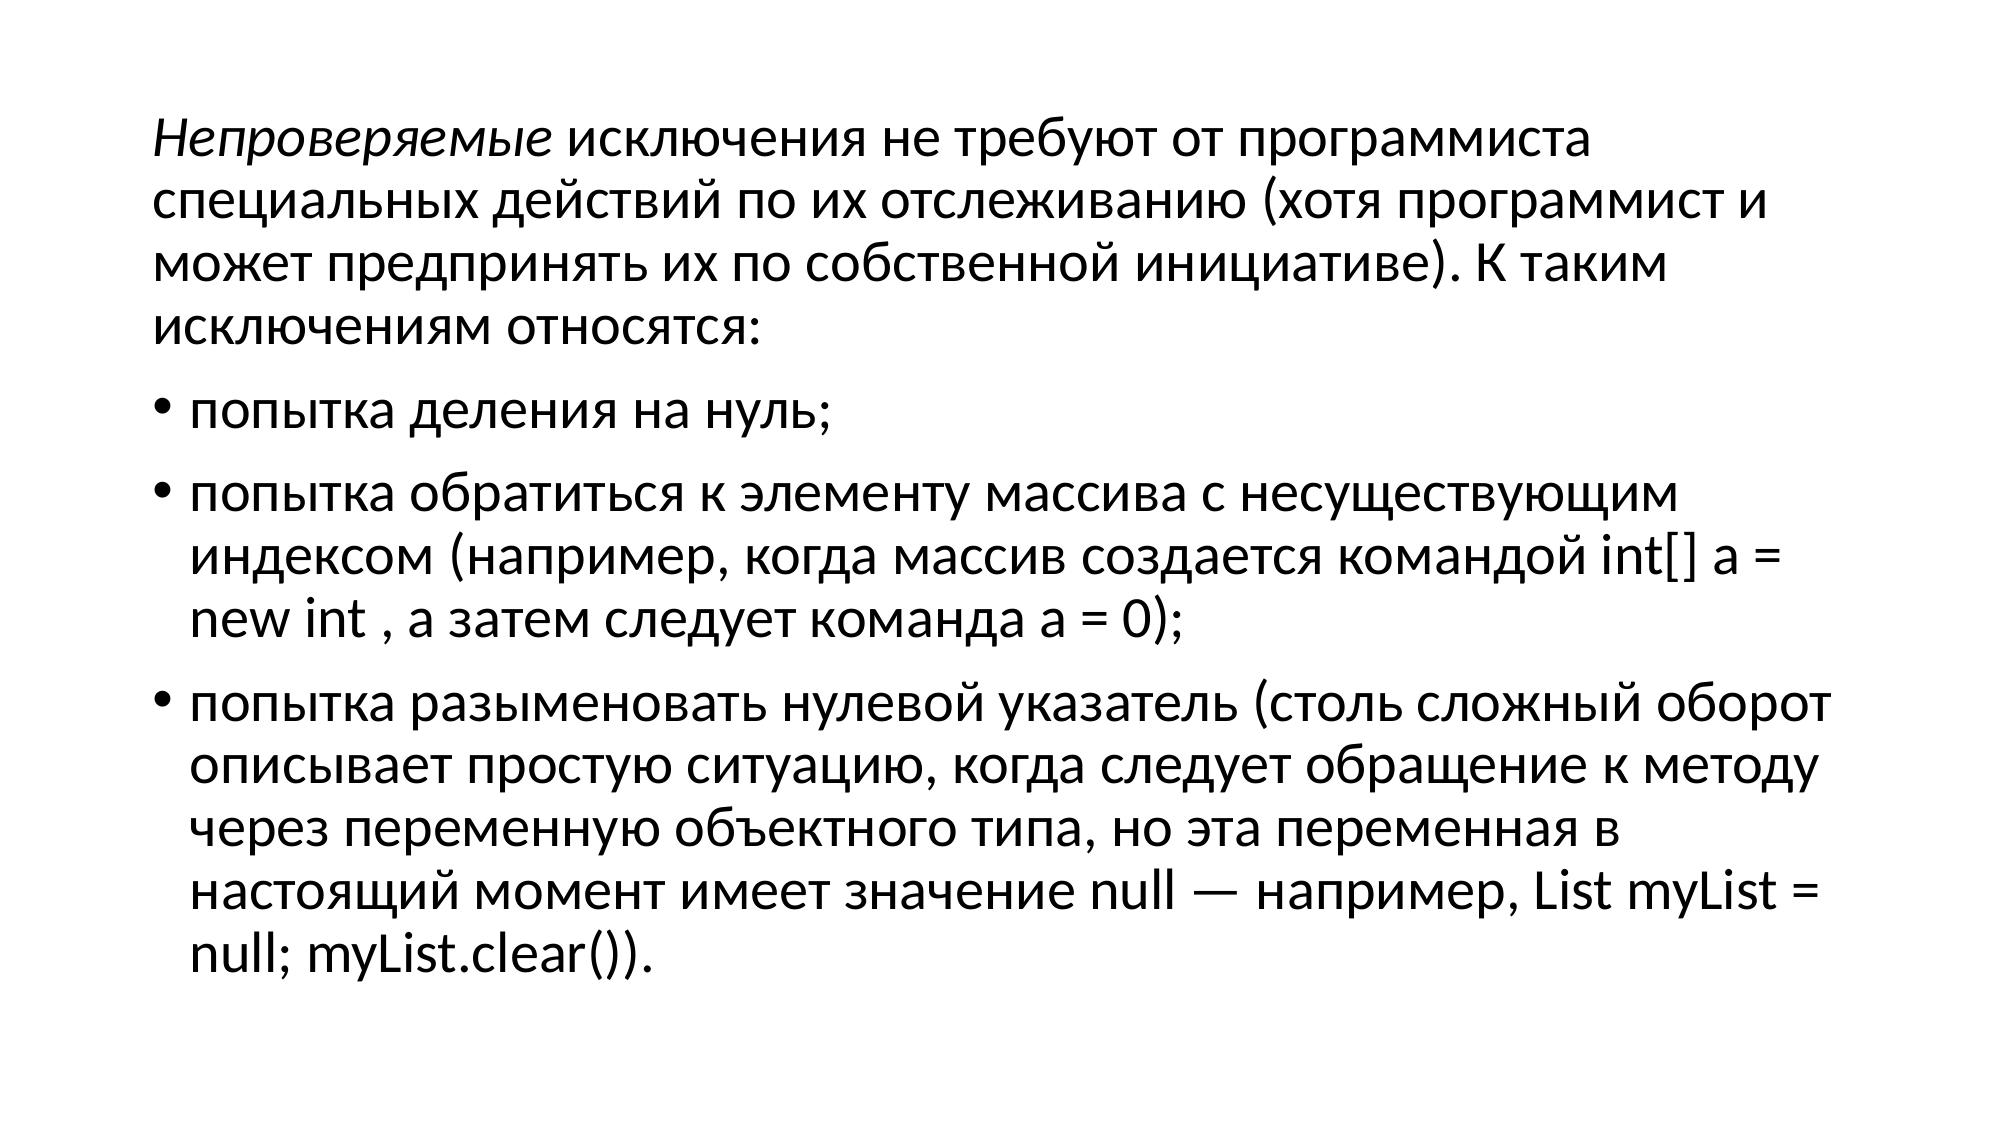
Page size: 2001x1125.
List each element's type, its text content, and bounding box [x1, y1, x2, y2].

list Непроверяемые исключения не требуют от программиста специальных действий по их отслеживанию (хотя программист и может предпринять их по собственной инициативе). К таким исключениям относятся: попытка деления на нуль; попытка обратиться к элементу массива с несуществующим индексом (например, когда массив создается командой int[] a = new int , а затем следует команда a = 0); попытка разыменовать нулевой указатель (столь сложный оборот описывает простую ситуацию, когда следует обращение к методу через переменную объектного типа, но эта переменная в настоящий момент имеет значение null — например, List myList = null; myList.clear()). [137, 98, 1863, 1014]
